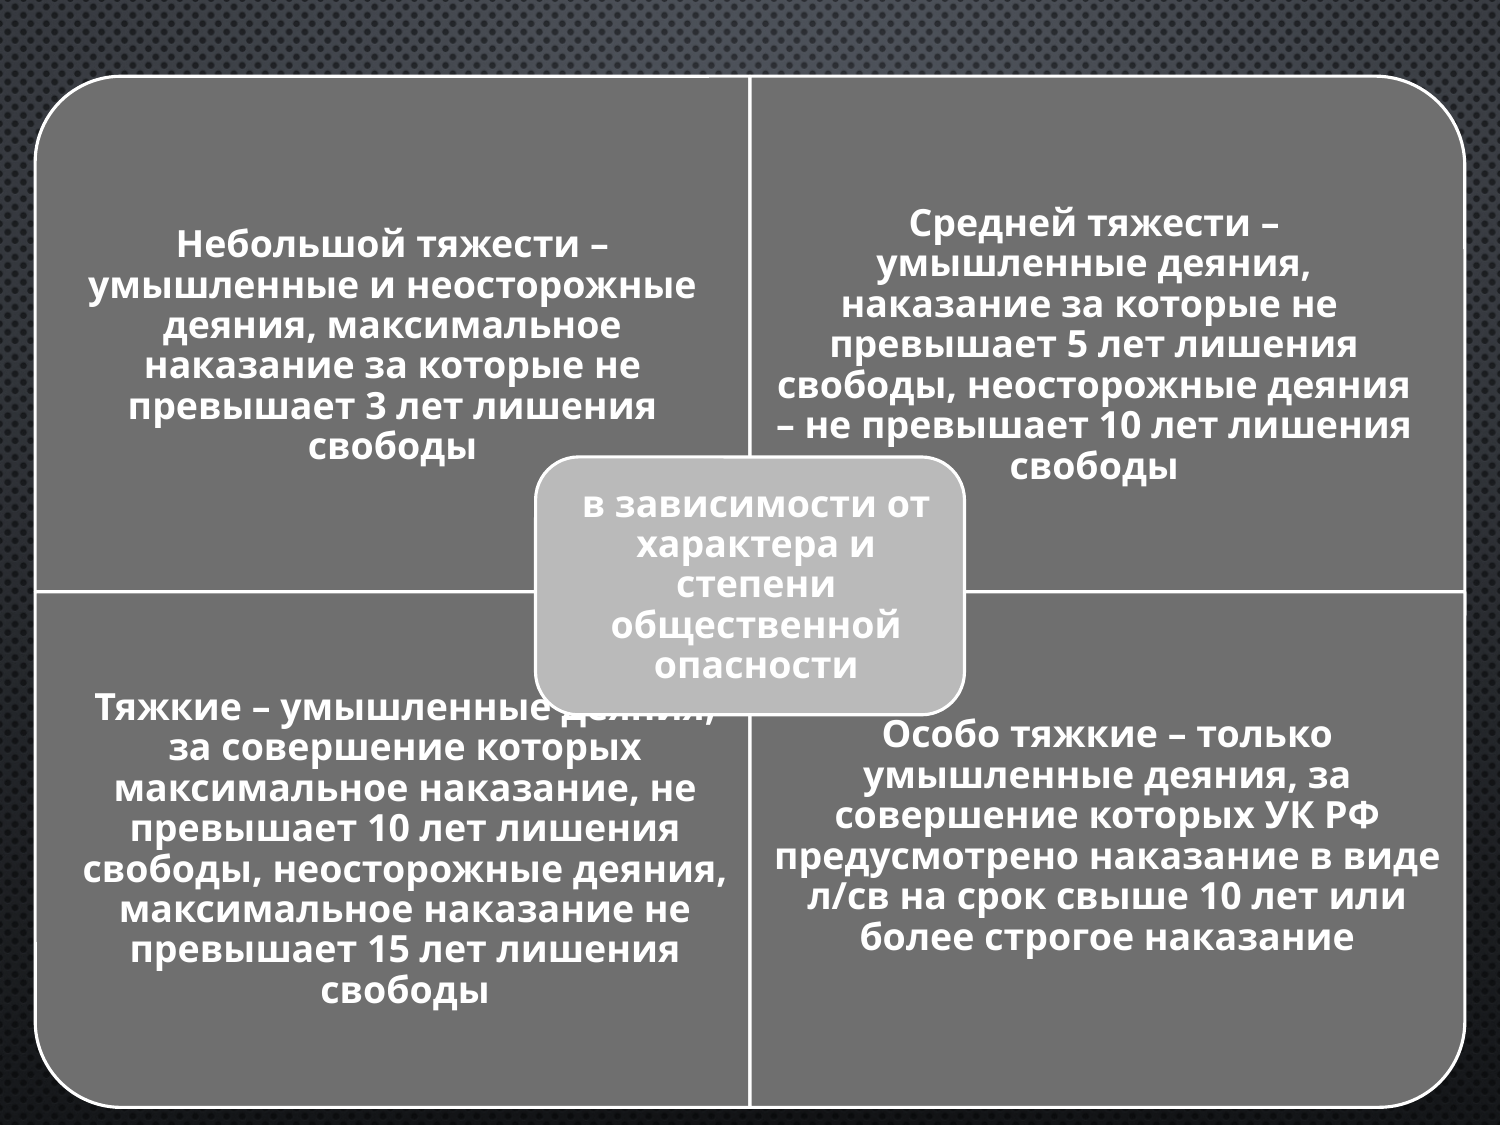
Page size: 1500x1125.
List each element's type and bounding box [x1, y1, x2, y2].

list [34, 70, 1466, 1102]
